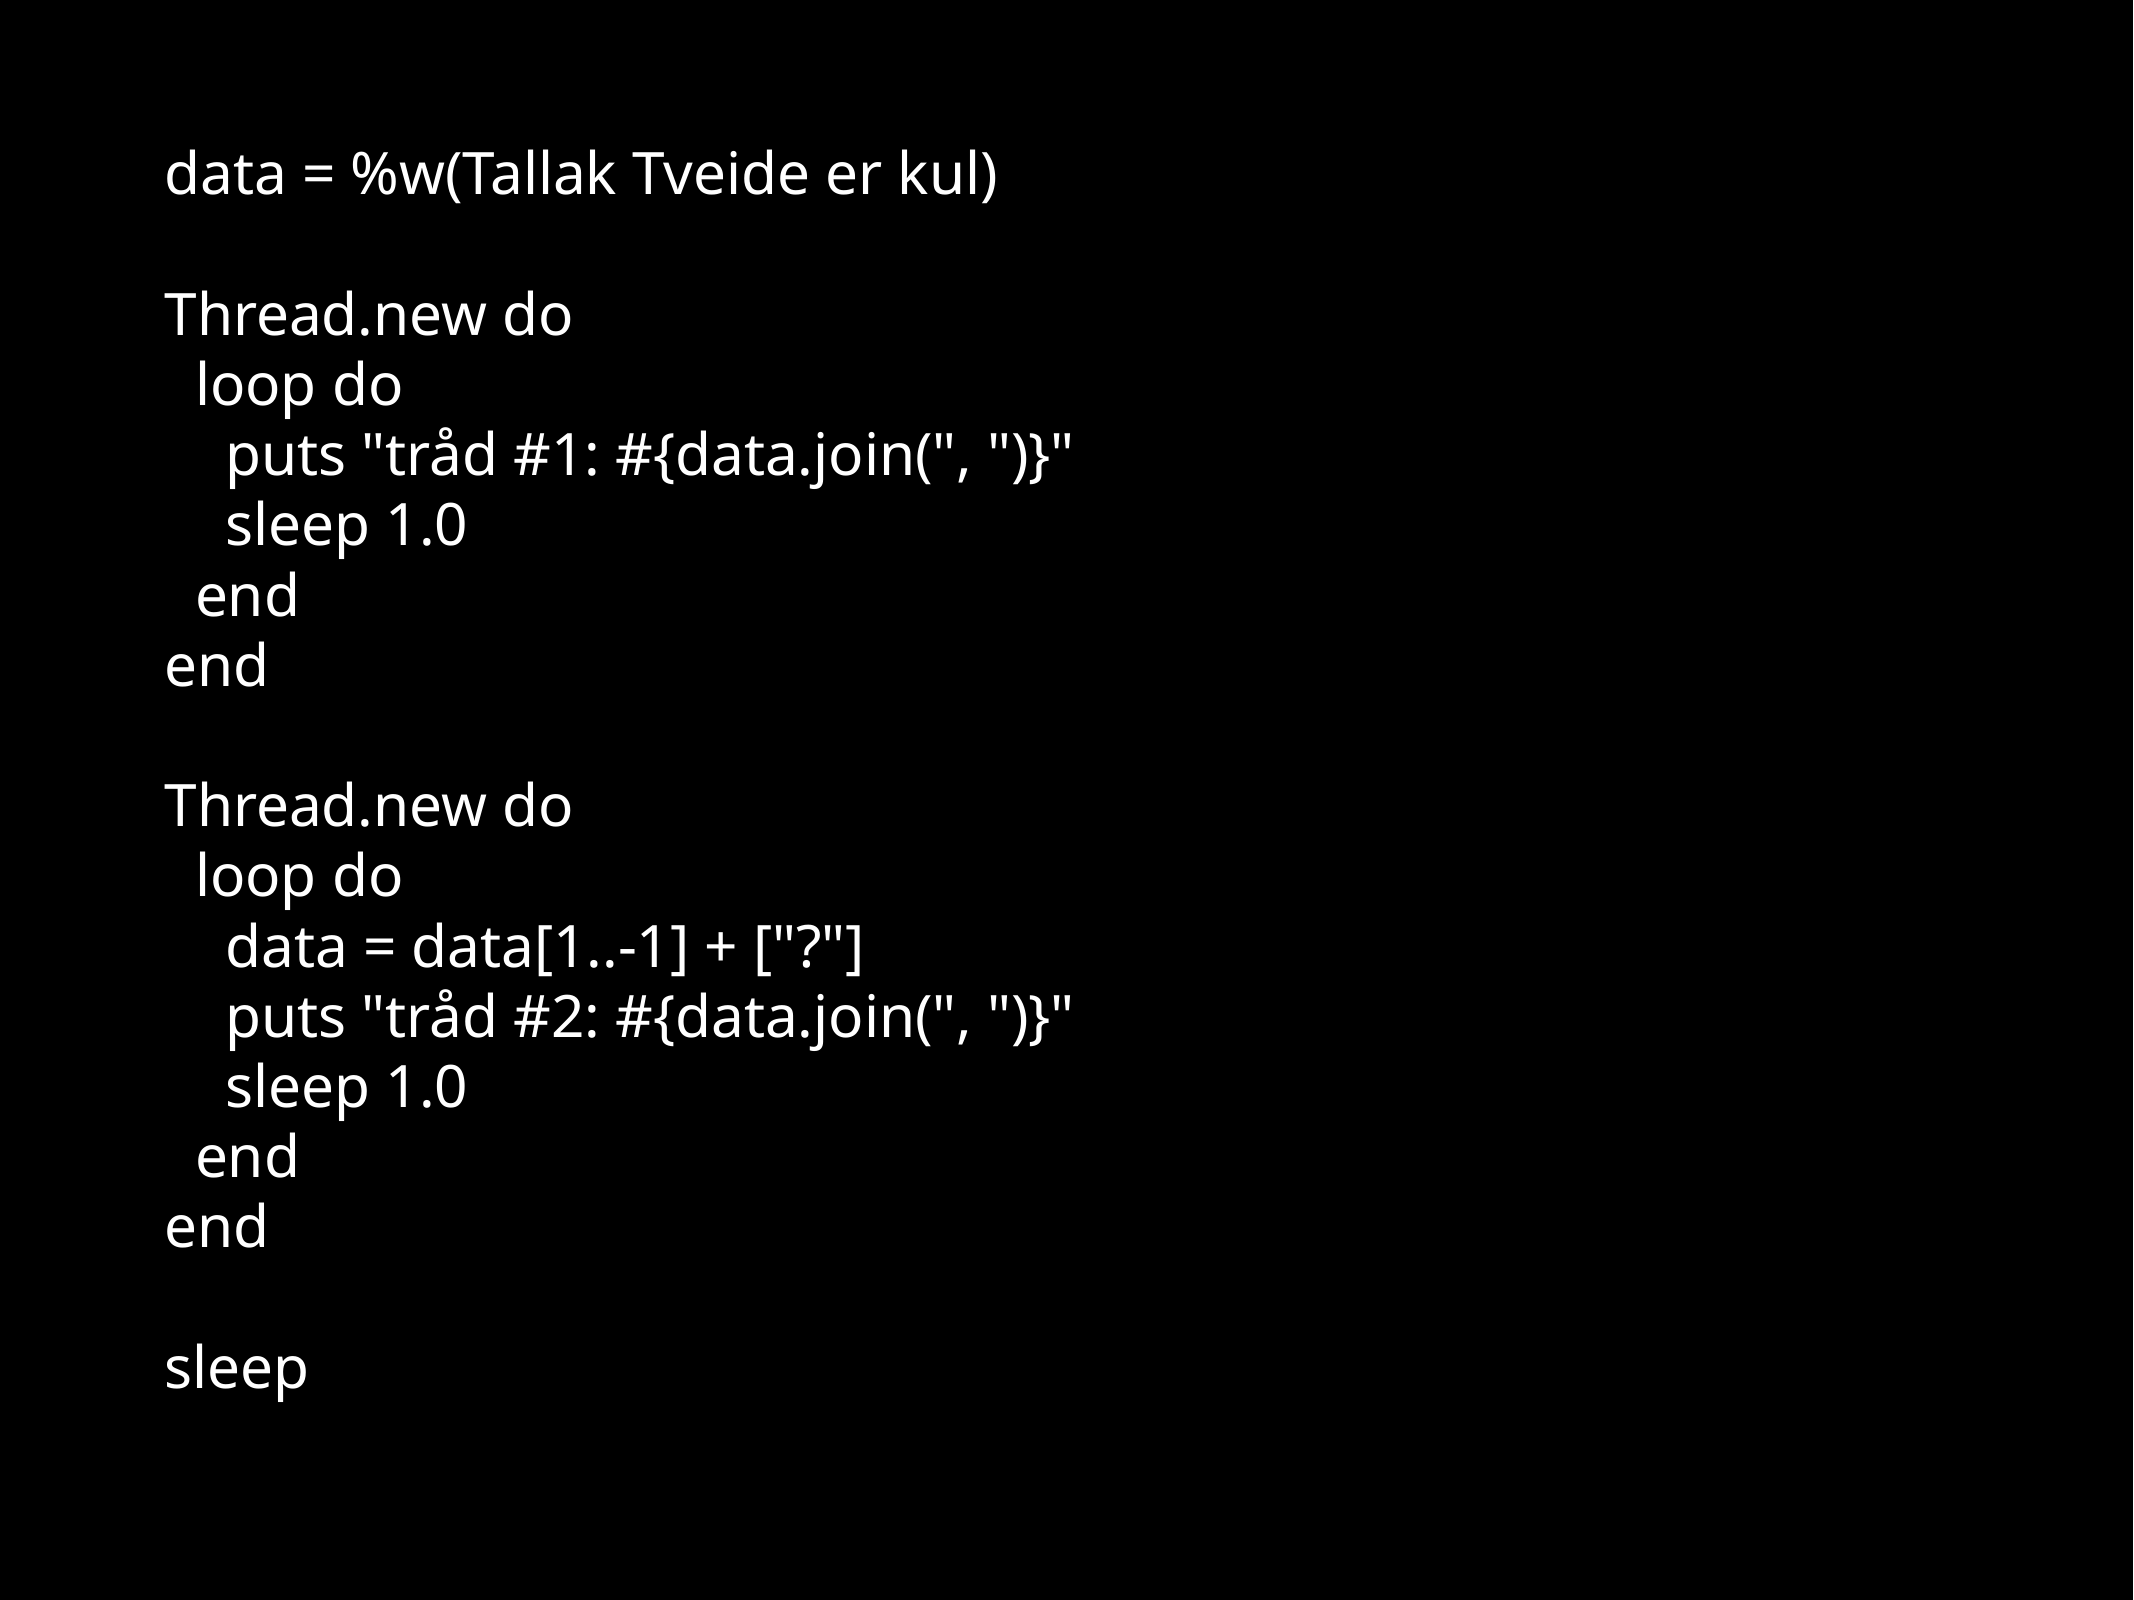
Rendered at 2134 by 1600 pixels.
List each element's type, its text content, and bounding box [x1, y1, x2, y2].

list data = %w(Tallak Tveide er kul) Thread.new do loop do puts "tråd #1: #{data.join(", ")}" sleep 1.0 end end Thread.new do loop do data = data[1..-1] + ["?"] puts "tråd #2: #{data.join(", ")}" sleep 1.0 end end sleep [155, 53, 1978, 1483]
